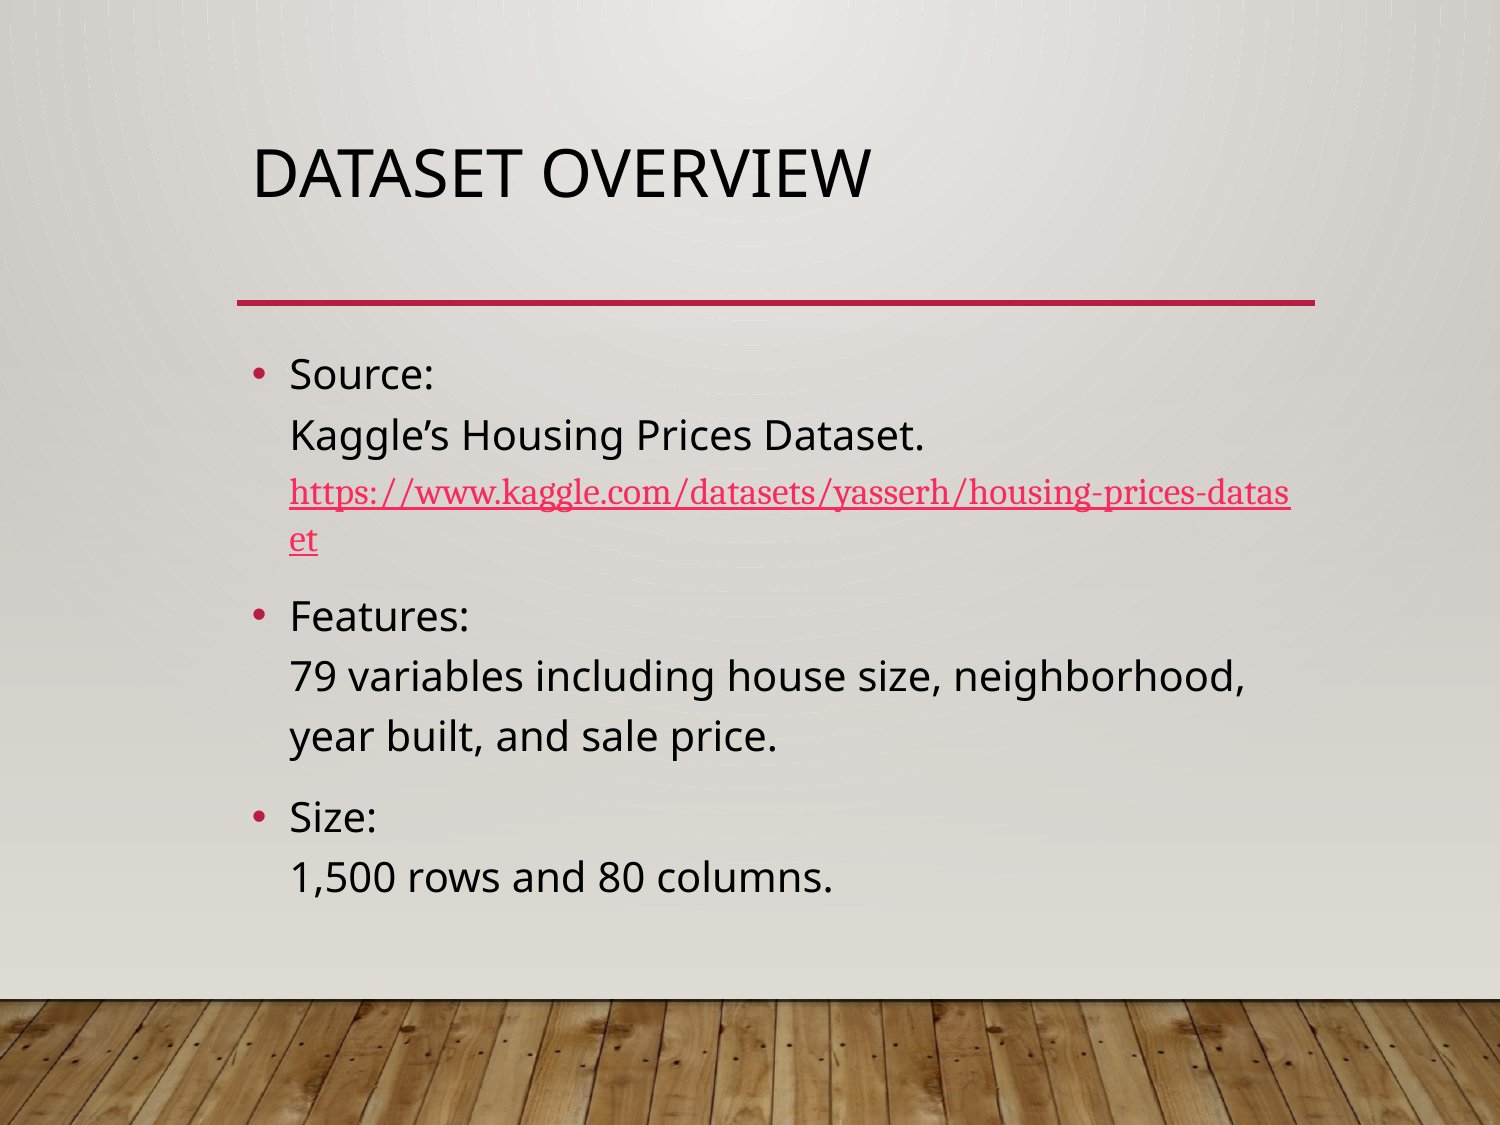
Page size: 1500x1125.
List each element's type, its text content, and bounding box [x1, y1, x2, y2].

list Source: Kaggle’s Housing Prices Dataset. https://www.kaggle.com/datasets/yasserh/housing-prices-dataset Features: 79 variables including house size, neighborhood, year built, and sale price. Size: 1,500 rows and 80 columns. [236, 330, 1315, 897]
picture [0, 999, 1500, 1125]
title Dataset Overview [236, 131, 1315, 305]
